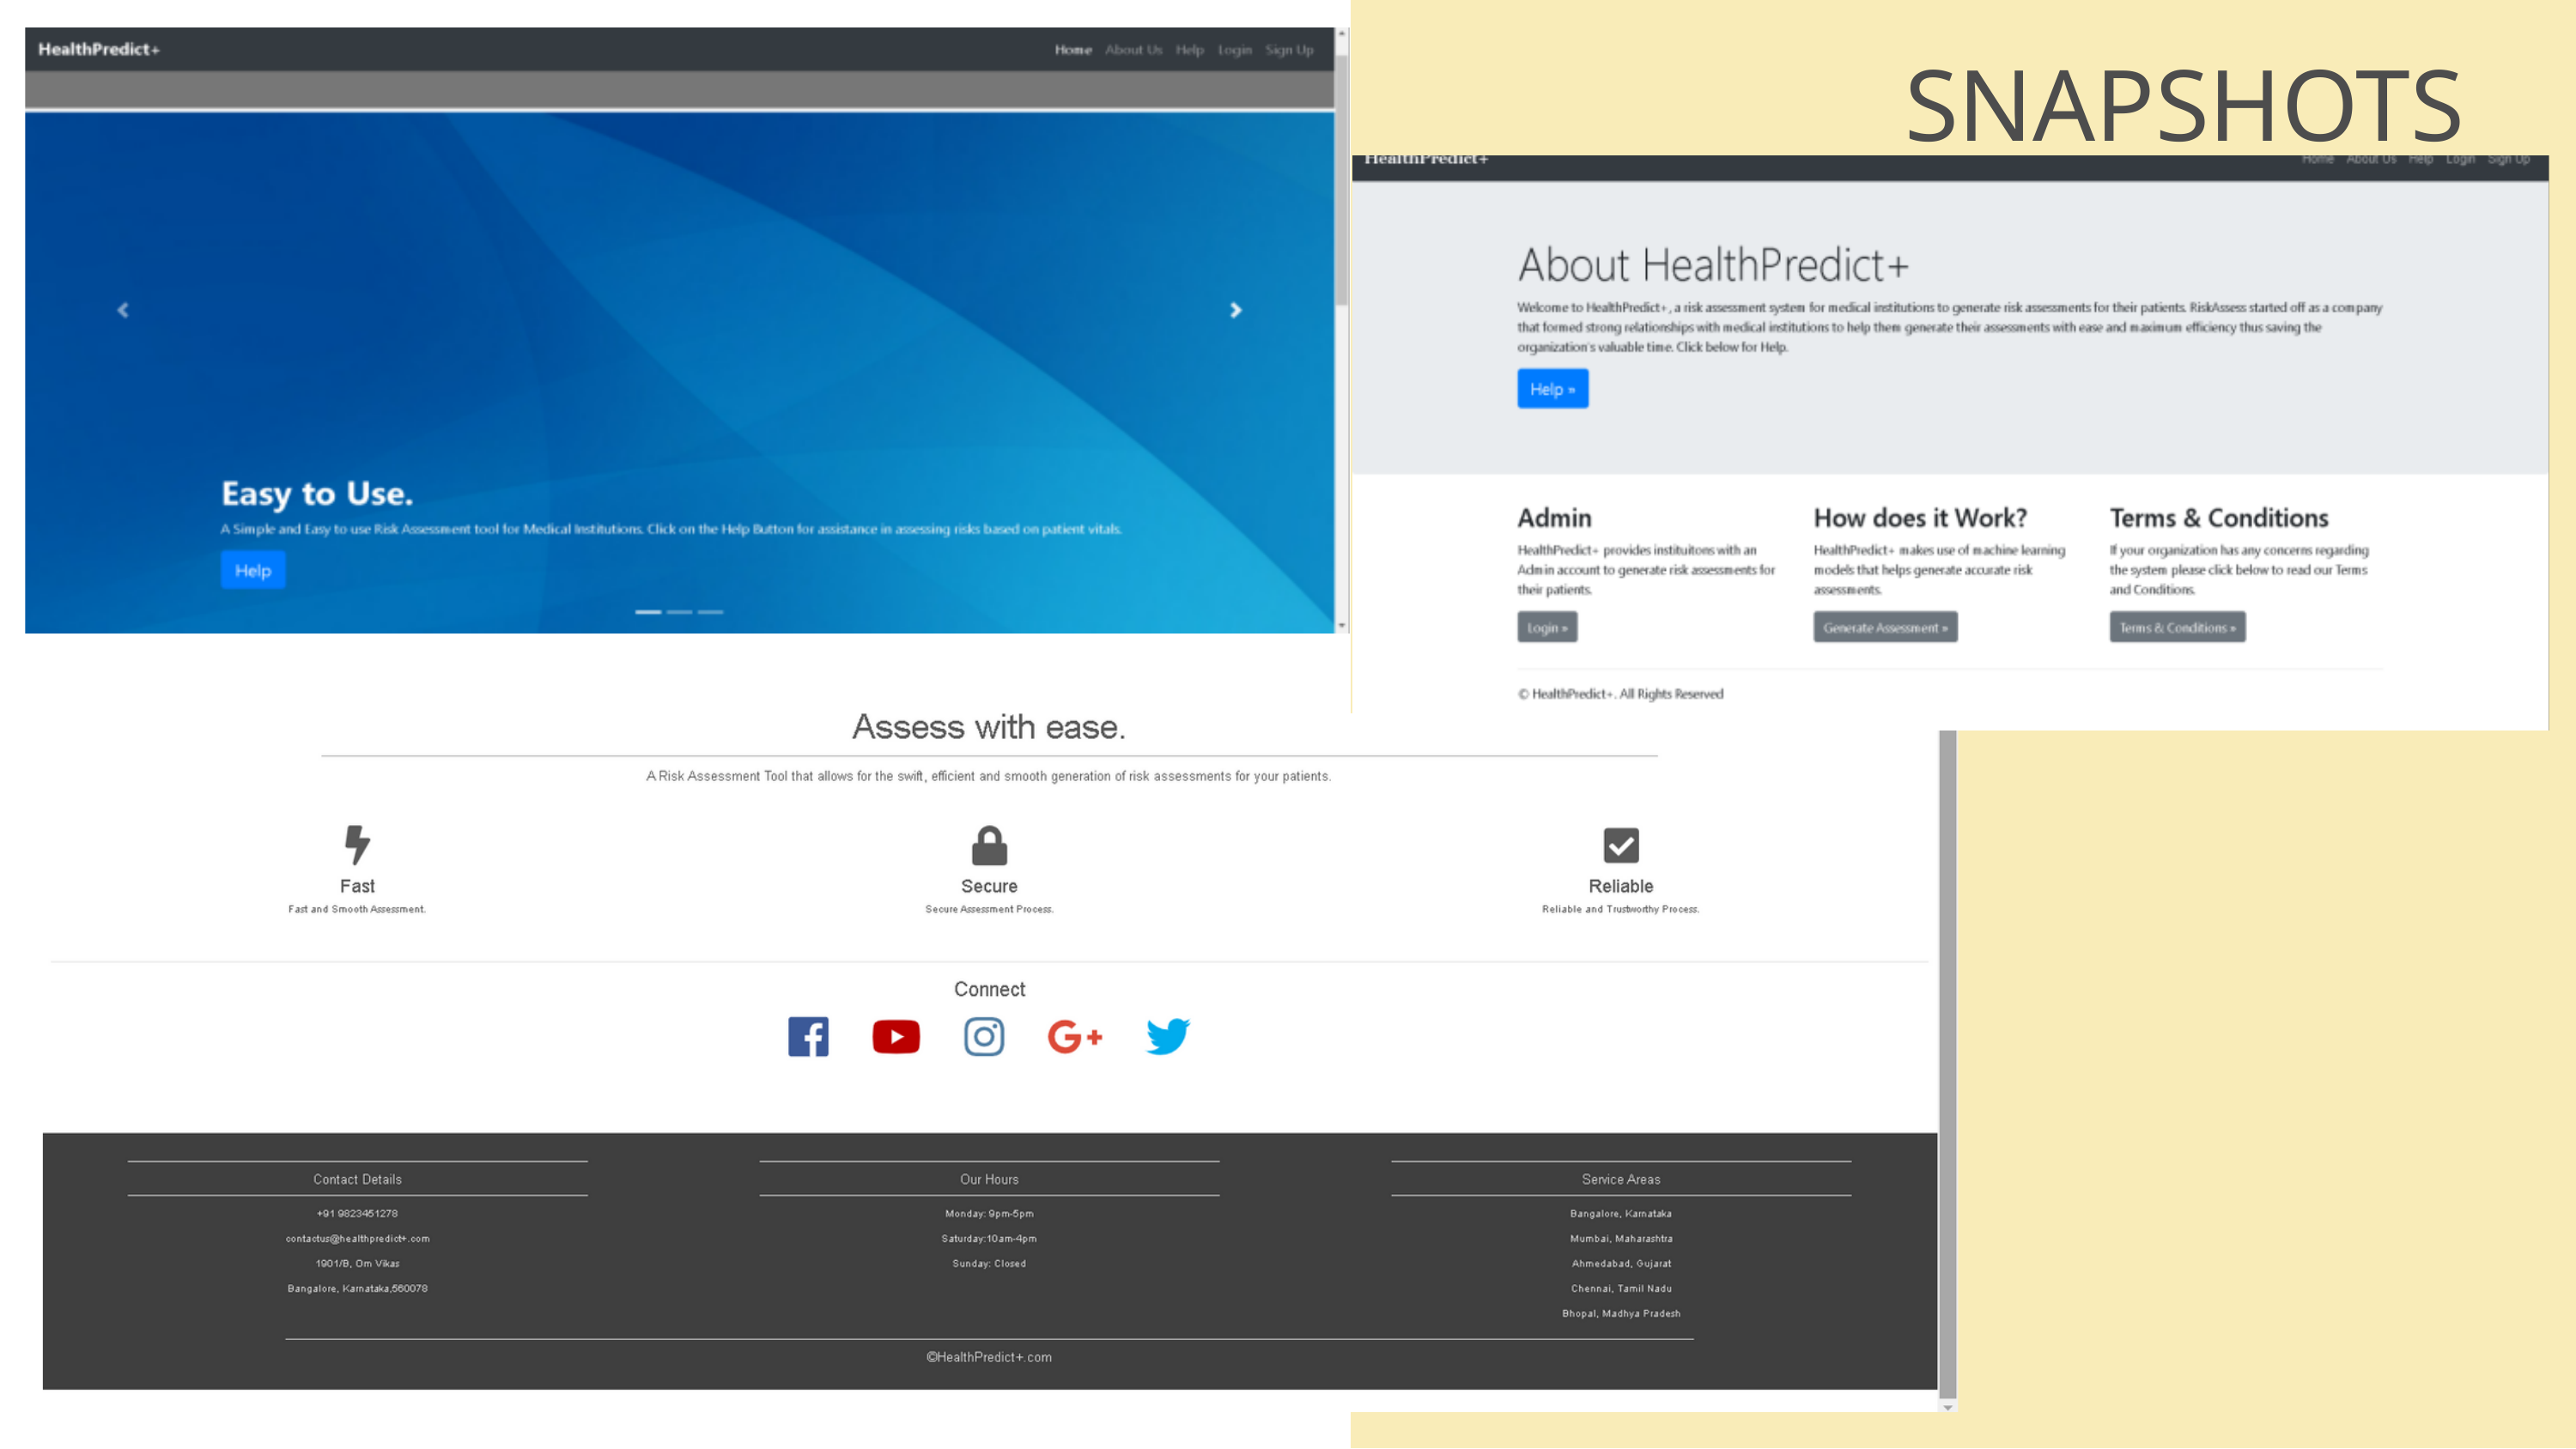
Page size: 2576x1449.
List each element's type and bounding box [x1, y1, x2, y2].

text_box [1351, 0, 2576, 1449]
text_box [42, 713, 1346, 1412]
text_box [25, 27, 1346, 634]
